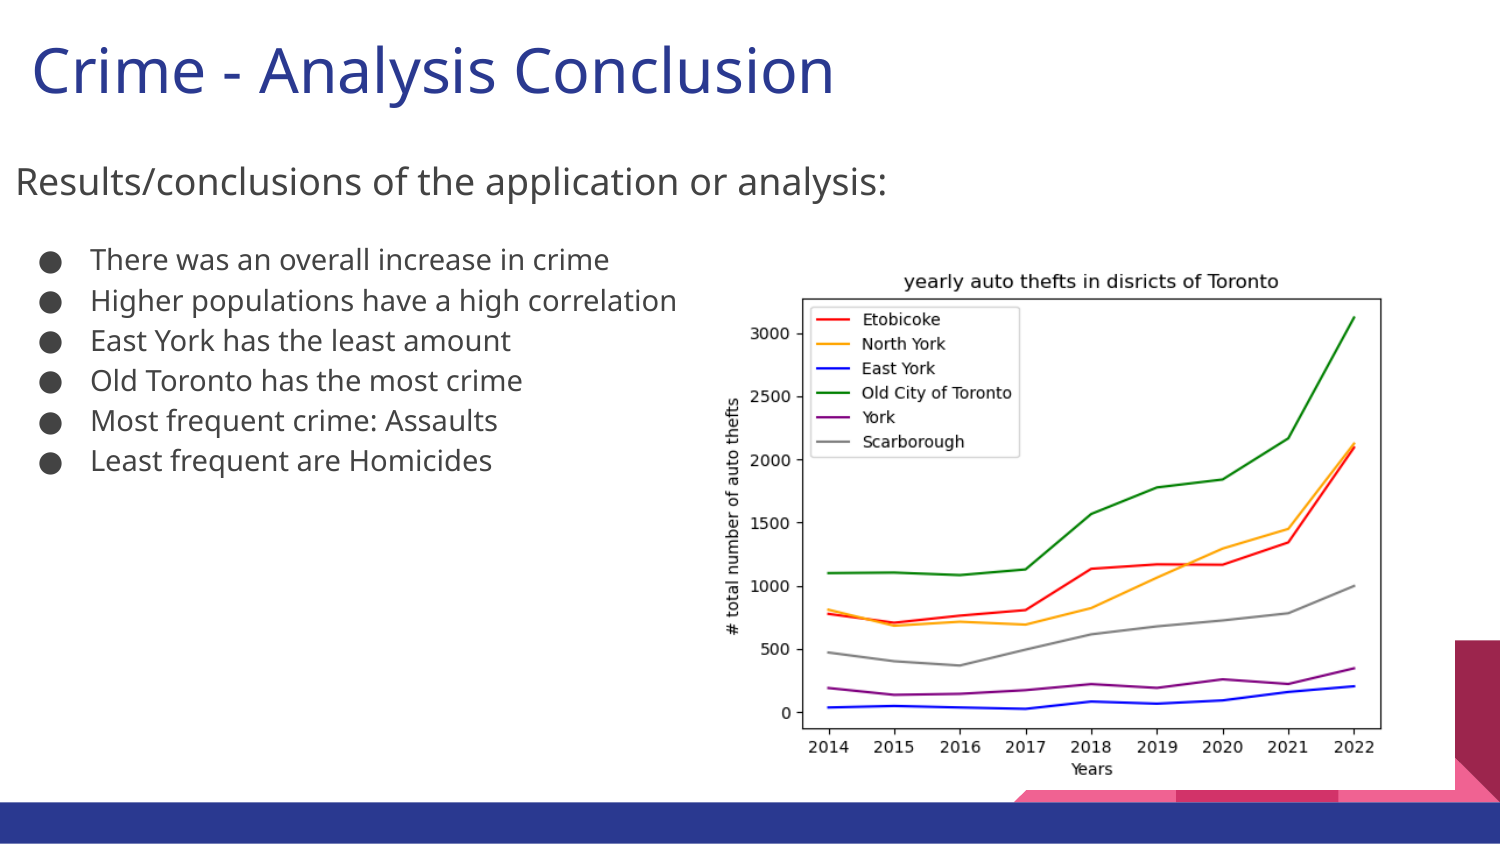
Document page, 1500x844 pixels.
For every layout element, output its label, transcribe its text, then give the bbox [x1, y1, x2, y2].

list Results/conclusions of the application or analysis: There was an overall increase in crime Higher populations have a high correlation East York has the least amount Old Toronto has the most crime Most frequent crime: Assaults Least frequent are Homicides [0, 136, 1310, 761]
picture [709, 230, 1455, 791]
title Crime - Analysis Conclusion [16, 16, 1415, 117]
